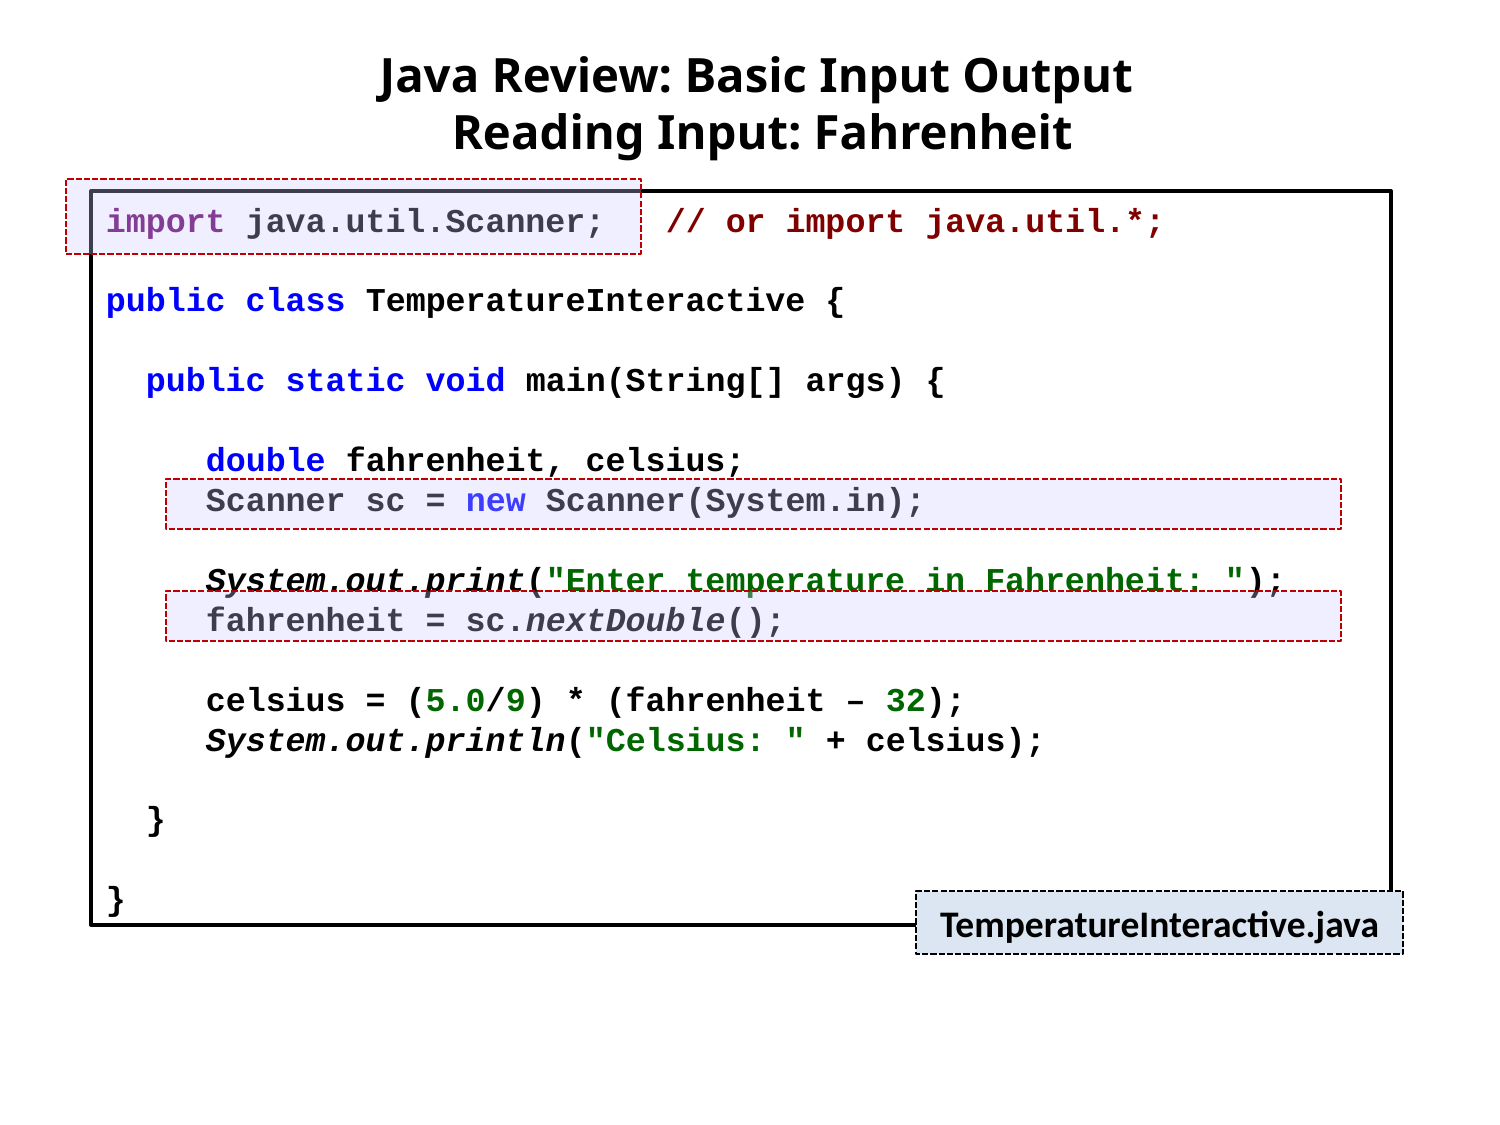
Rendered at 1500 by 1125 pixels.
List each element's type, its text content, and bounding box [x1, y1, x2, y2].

title Java Review: Basic Input Output Reading Input: Fahrenheit [75, 37, 1450, 167]
text_box [164, 589, 1343, 643]
text_box [164, 477, 1343, 531]
text_box [64, 177, 643, 256]
text_box import java.util.Scanner; // or import java.util.*; public class TemperatureInteractive { public static void main(String[] args) { double fahrenheit, celsius; Scanner sc = new Scanner(System.in); System.out.print("Enter temperature in Fahrenheit: "); fahrenheit = sc.nextDouble(); celsius = (5.0/9) * (fahrenheit – 32); System.out.println("Celsius: " + celsius); } } [89, 189, 1393, 927]
text_box TemperatureInteractive.java [915, 891, 1404, 955]
